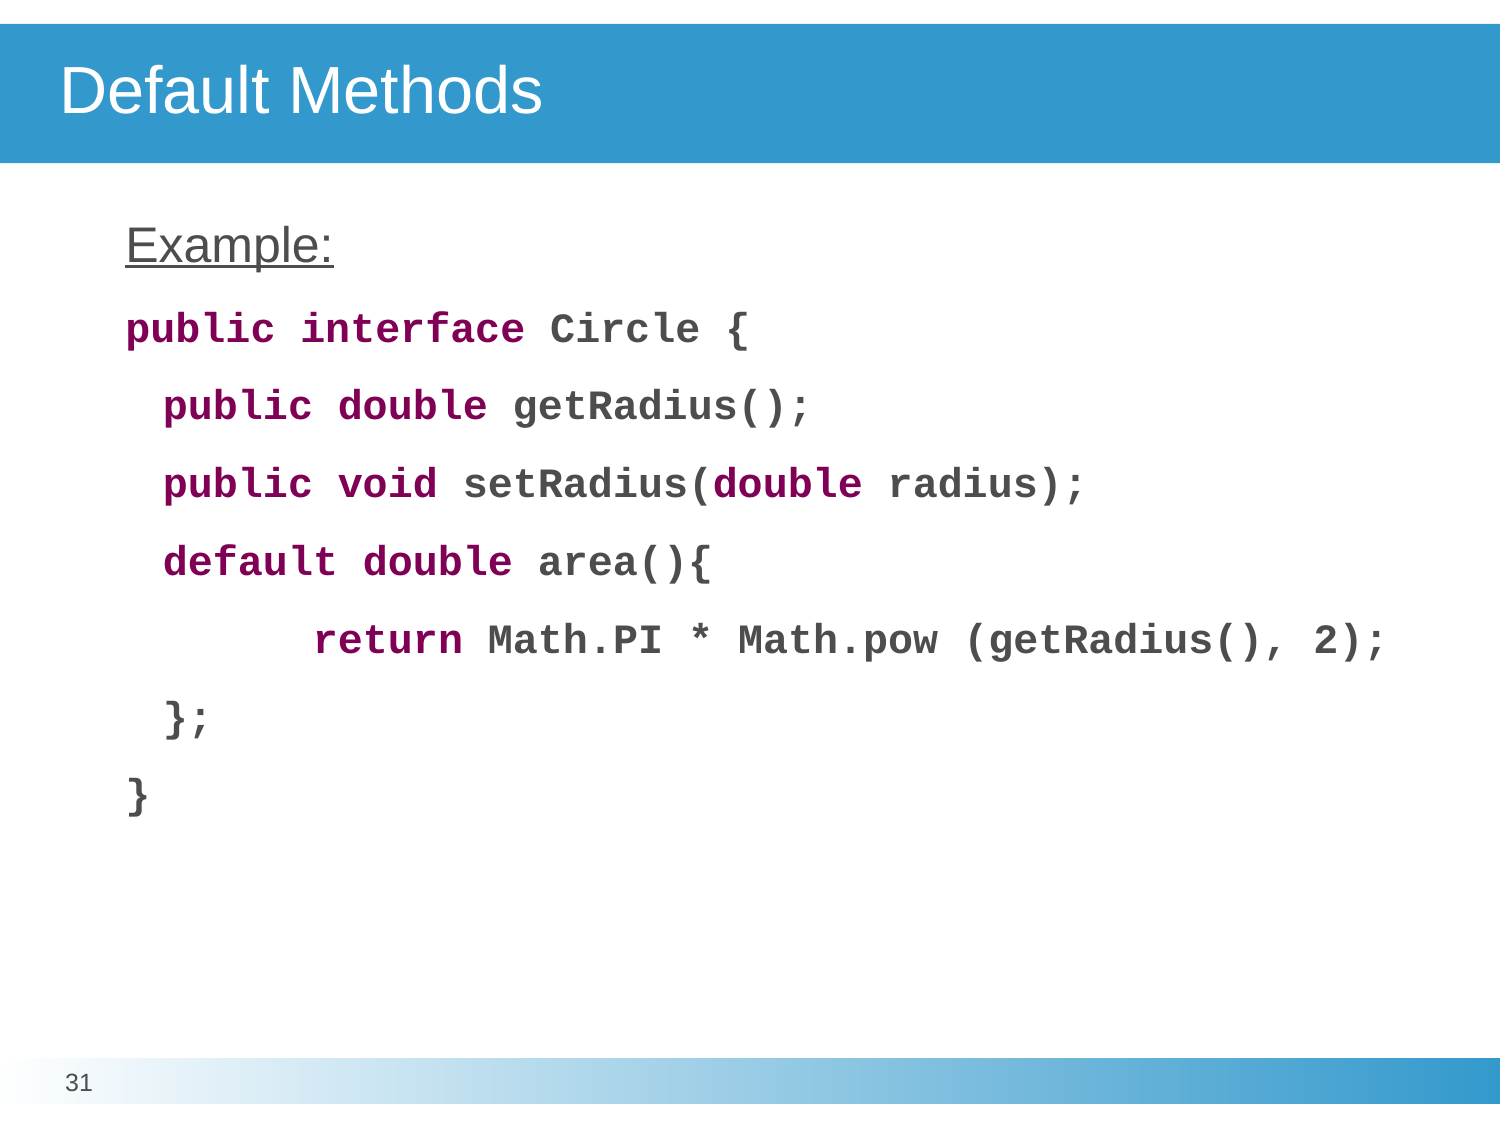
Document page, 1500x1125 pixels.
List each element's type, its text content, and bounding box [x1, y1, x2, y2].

list Example: public interface Circle { public double getRadius(); public void setRadius(double radius); default double area(){ return Math.PI * Math.pow (getRadius(), 2); }; } [125, 212, 1447, 1031]
title Default Methods [0, 23, 1500, 164]
slide_number 31 [0, 1059, 159, 1107]
